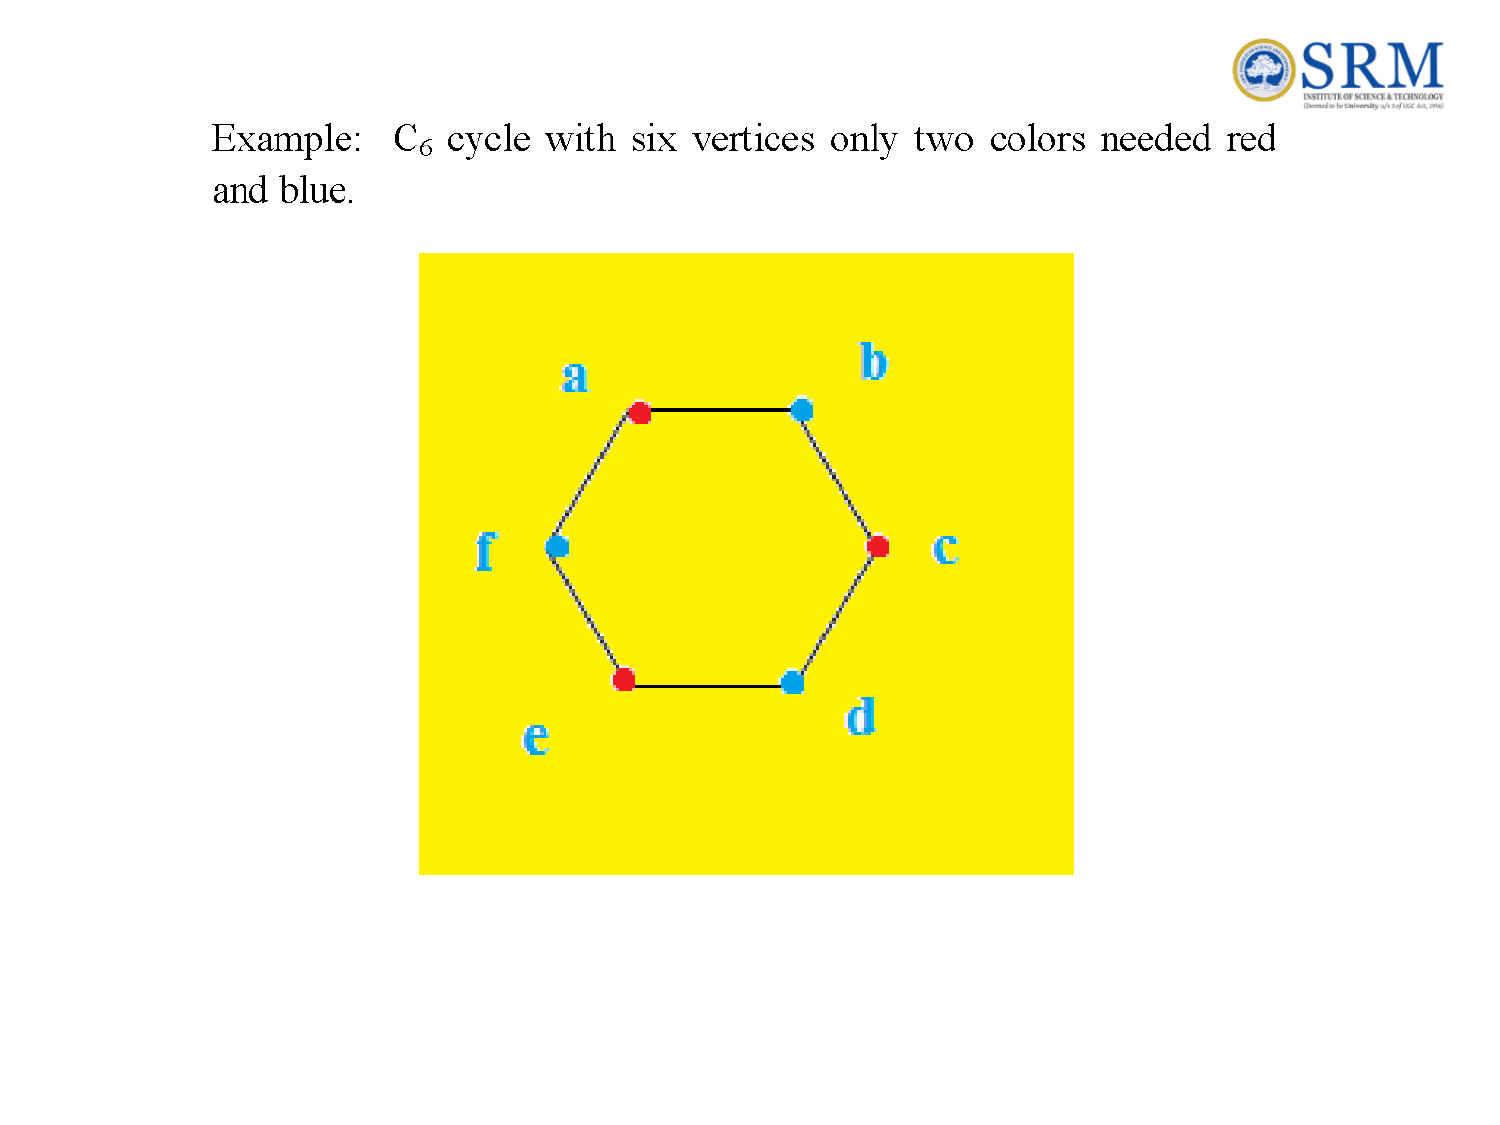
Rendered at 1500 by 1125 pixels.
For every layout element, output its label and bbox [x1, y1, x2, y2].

picture [212, 8, 1451, 1000]
